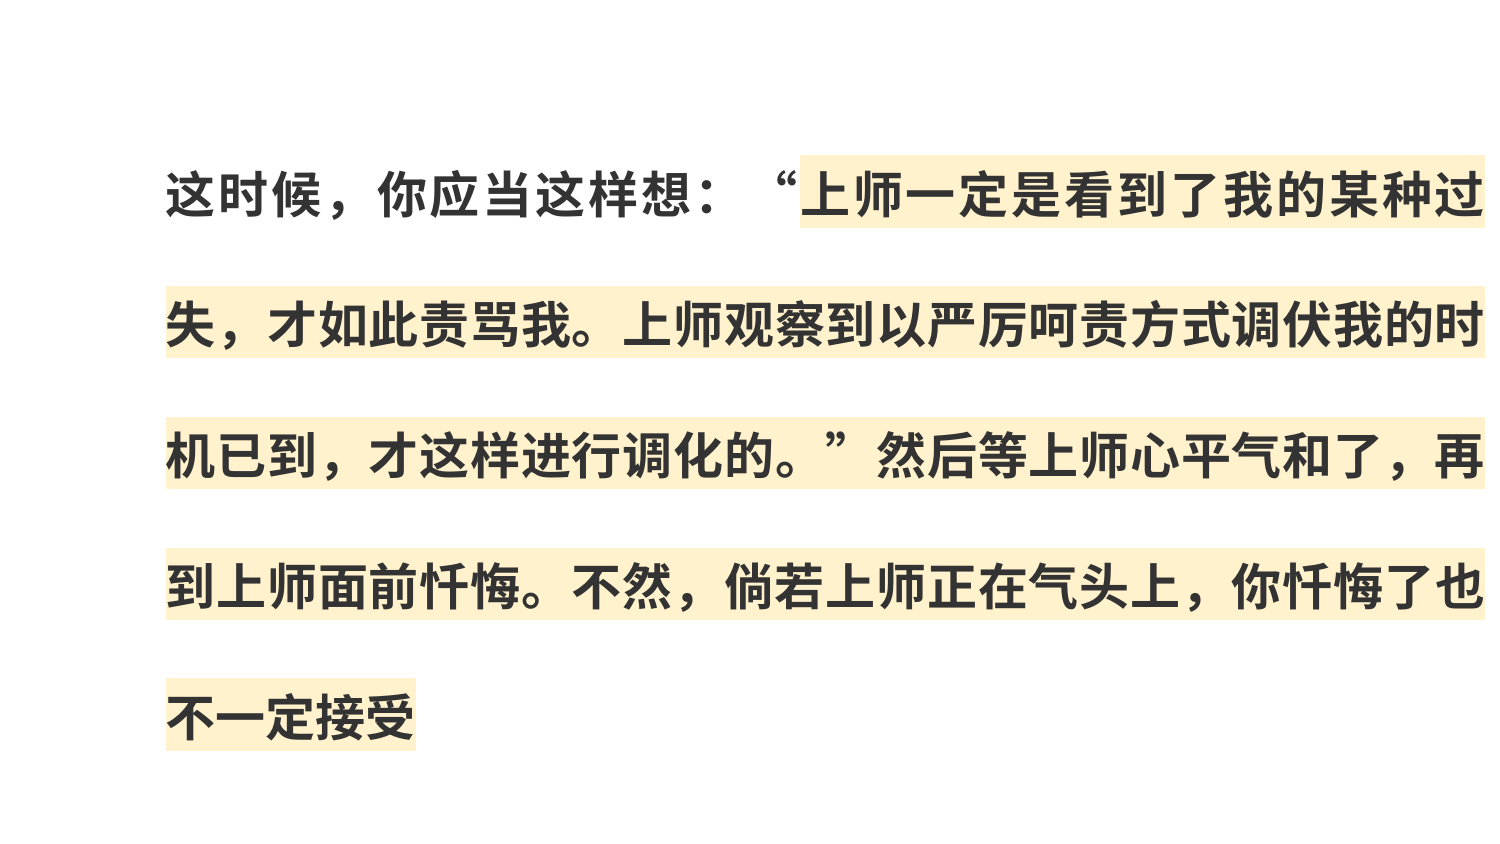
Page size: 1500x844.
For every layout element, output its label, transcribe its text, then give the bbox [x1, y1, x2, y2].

text_box 这时候，你应当这样想：“上师一定是看到了我的某种过失，才如此责骂我。上师观察到以严厉呵责方式调伏我的时机已到，才这样进行调化的。”然后等上师心平气和了，再到上师面前忏悔。不然，倘若上师正在气头上，你忏悔了也不一定接受 [150, 77, 1500, 791]
